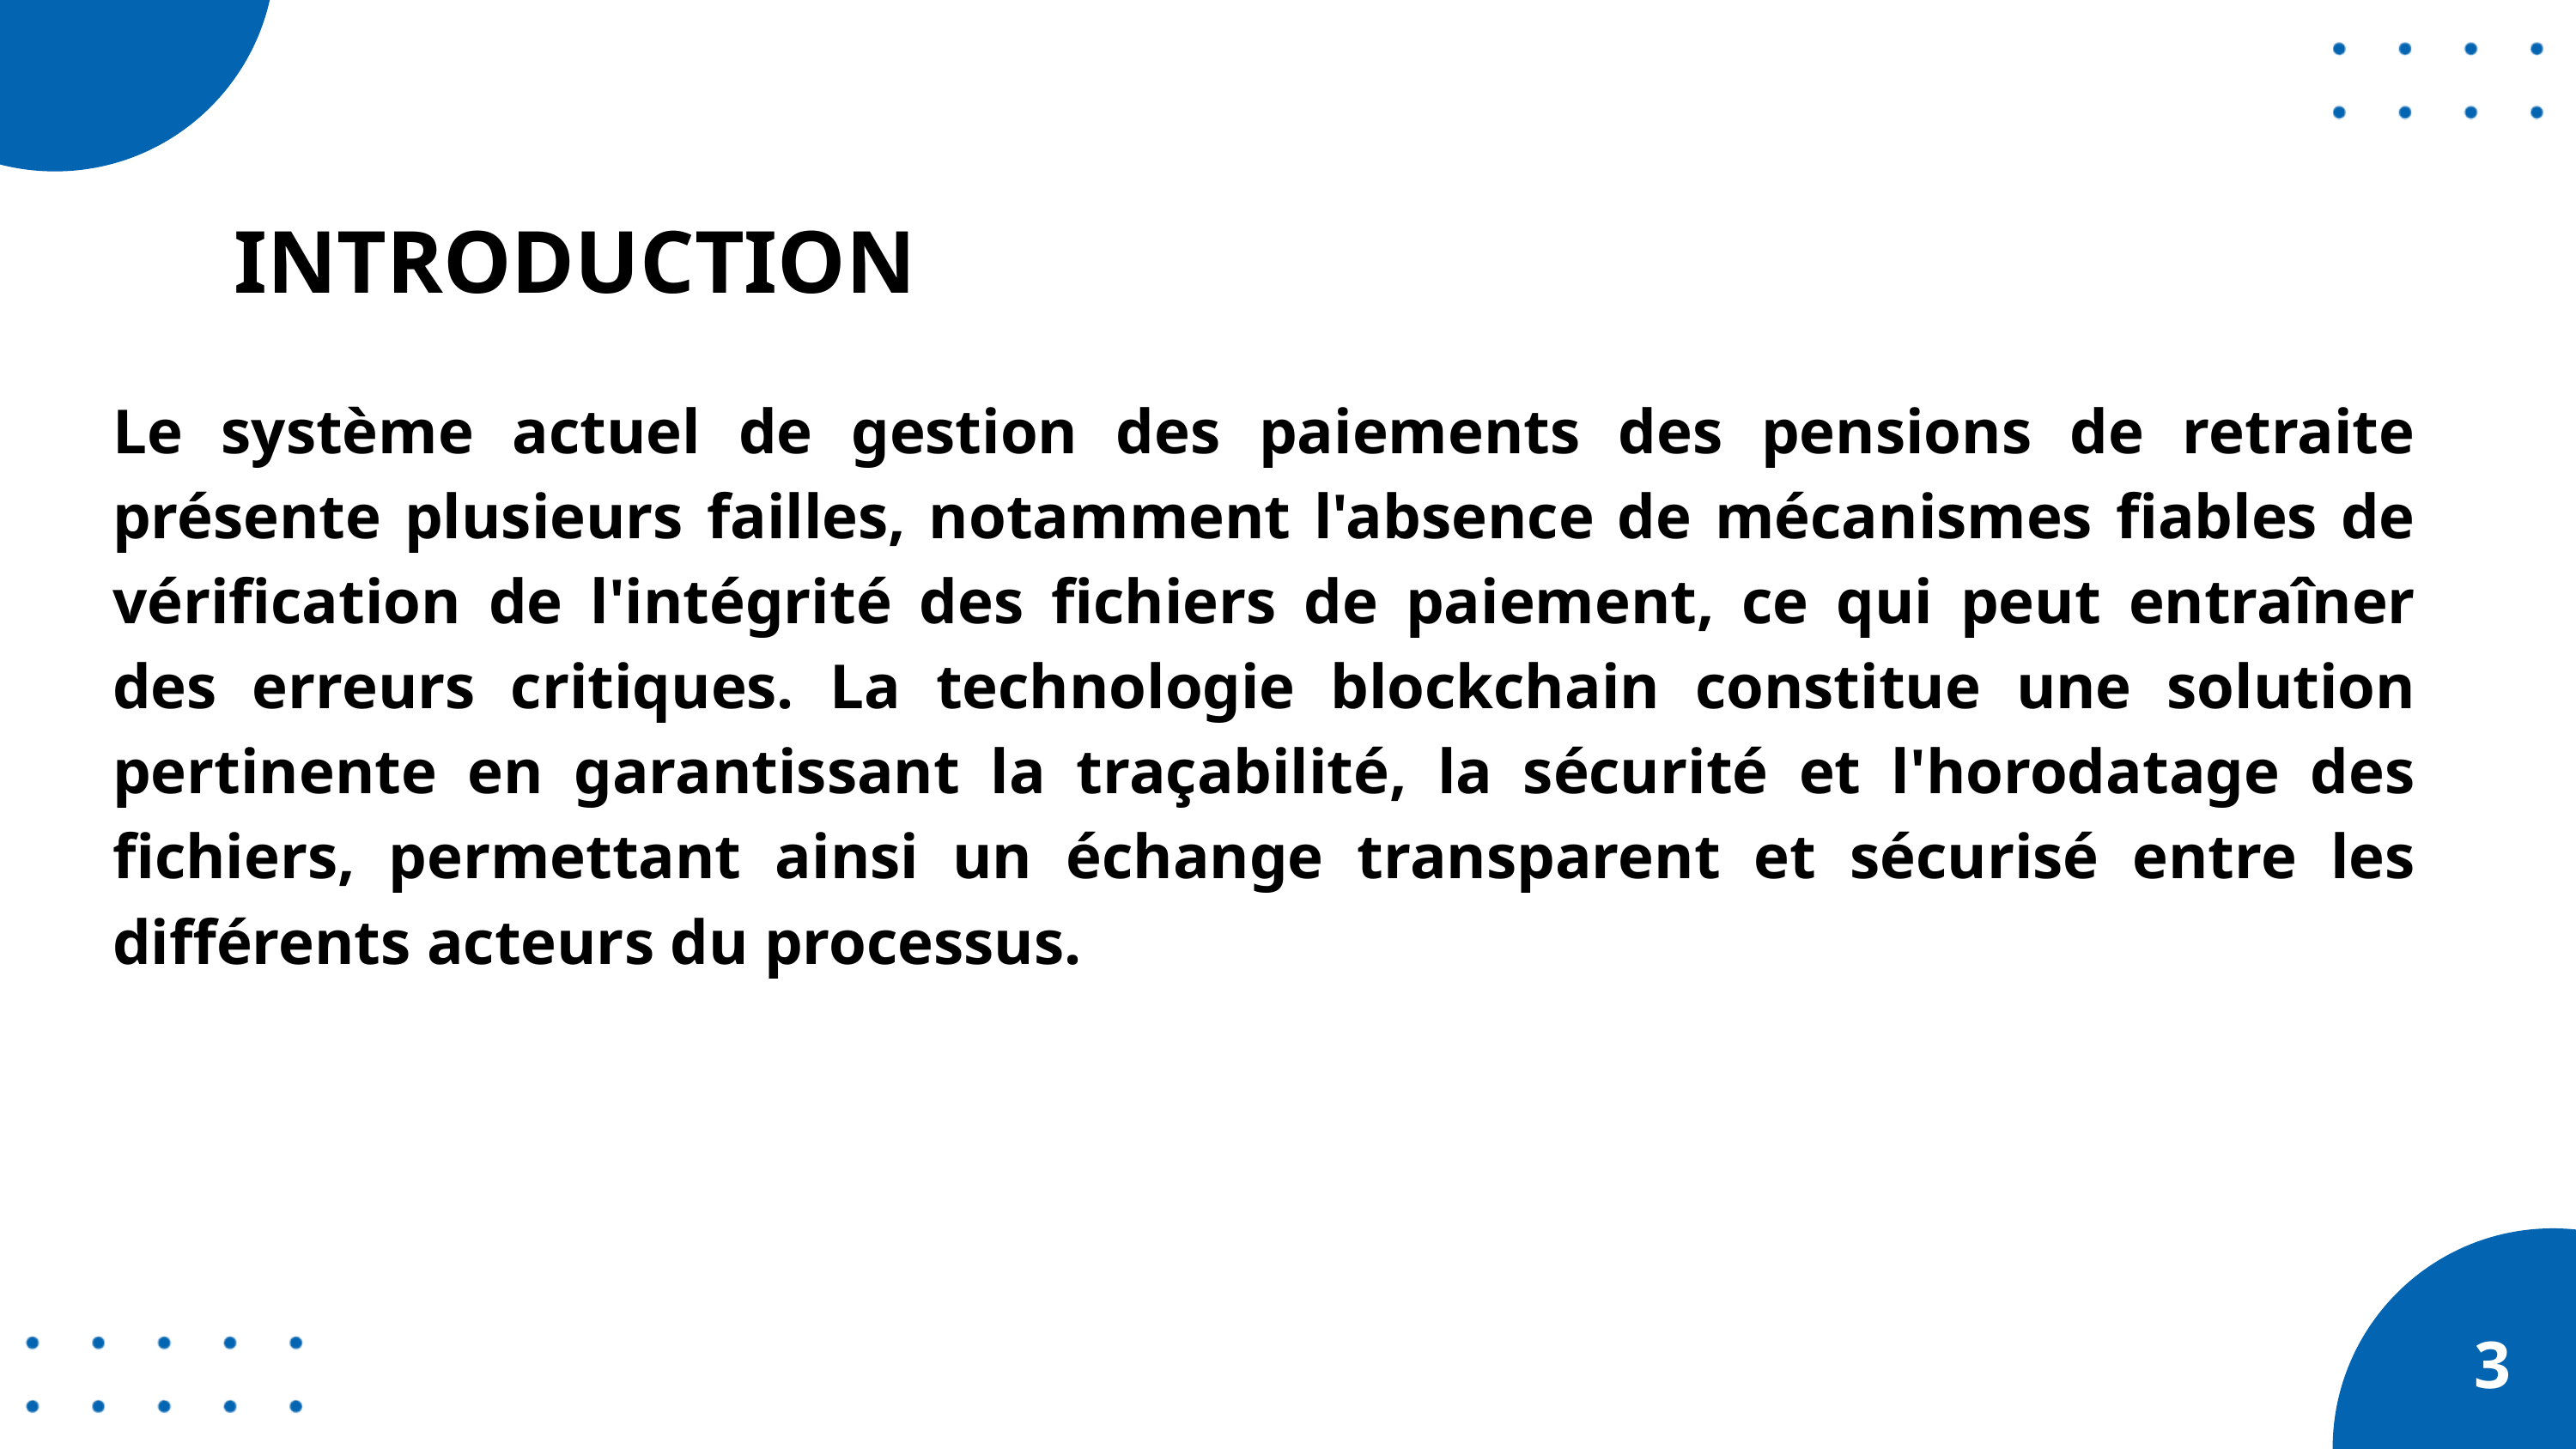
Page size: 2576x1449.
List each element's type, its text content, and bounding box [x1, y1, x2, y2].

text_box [2332, 1228, 2576, 1449]
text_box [0, 0, 276, 172]
text_box INTRODUCTION [234, 190, 1613, 311]
text_box [2332, 0, 2576, 120]
text_box Le système actuel de gestion des paiements des pensions de retraite présente plusieurs failles, notamment l'absence de mécanismes fiables de vérification de l'intégrité des fichiers de paiement, ce qui peut entraîner des erreurs critiques. La technologie blockchain constitue une solution pertinente en garantissant la traçabilité, la sécurité et l'horodatage des fichiers, permettant ainsi un échange transparent et sécurisé entre les différents acteurs du processus. [112, 380, 2418, 977]
text_box [0, 1336, 304, 1449]
